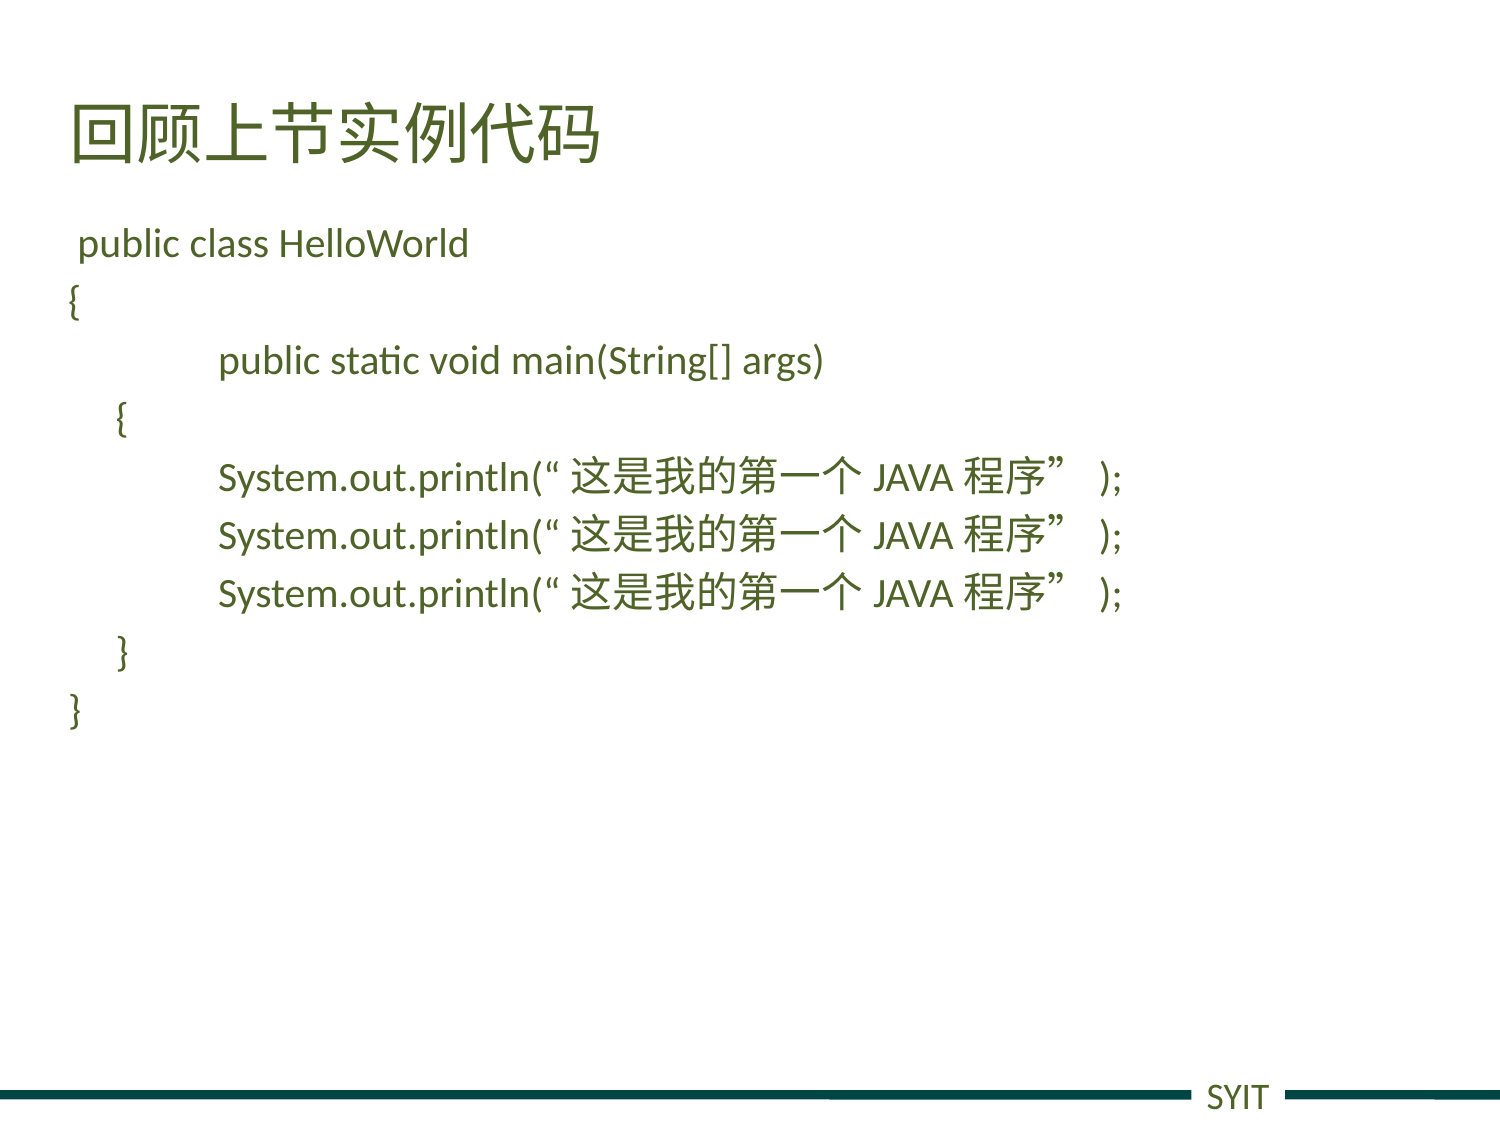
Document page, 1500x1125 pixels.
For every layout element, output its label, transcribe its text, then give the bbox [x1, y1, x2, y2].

title 回顾上节实例代码 [54, 59, 1042, 205]
text_box SYIT [1191, 1064, 1285, 1124]
subtitle public class HelloWorld { public static void main(String[] args) { System.out.println(“这是我的第一个JAVA程序”); System.out.println(“这是我的第一个JAVA程序”); System.out.println(“这是我的第一个JAVA程序”); } } [53, 208, 1430, 1035]
